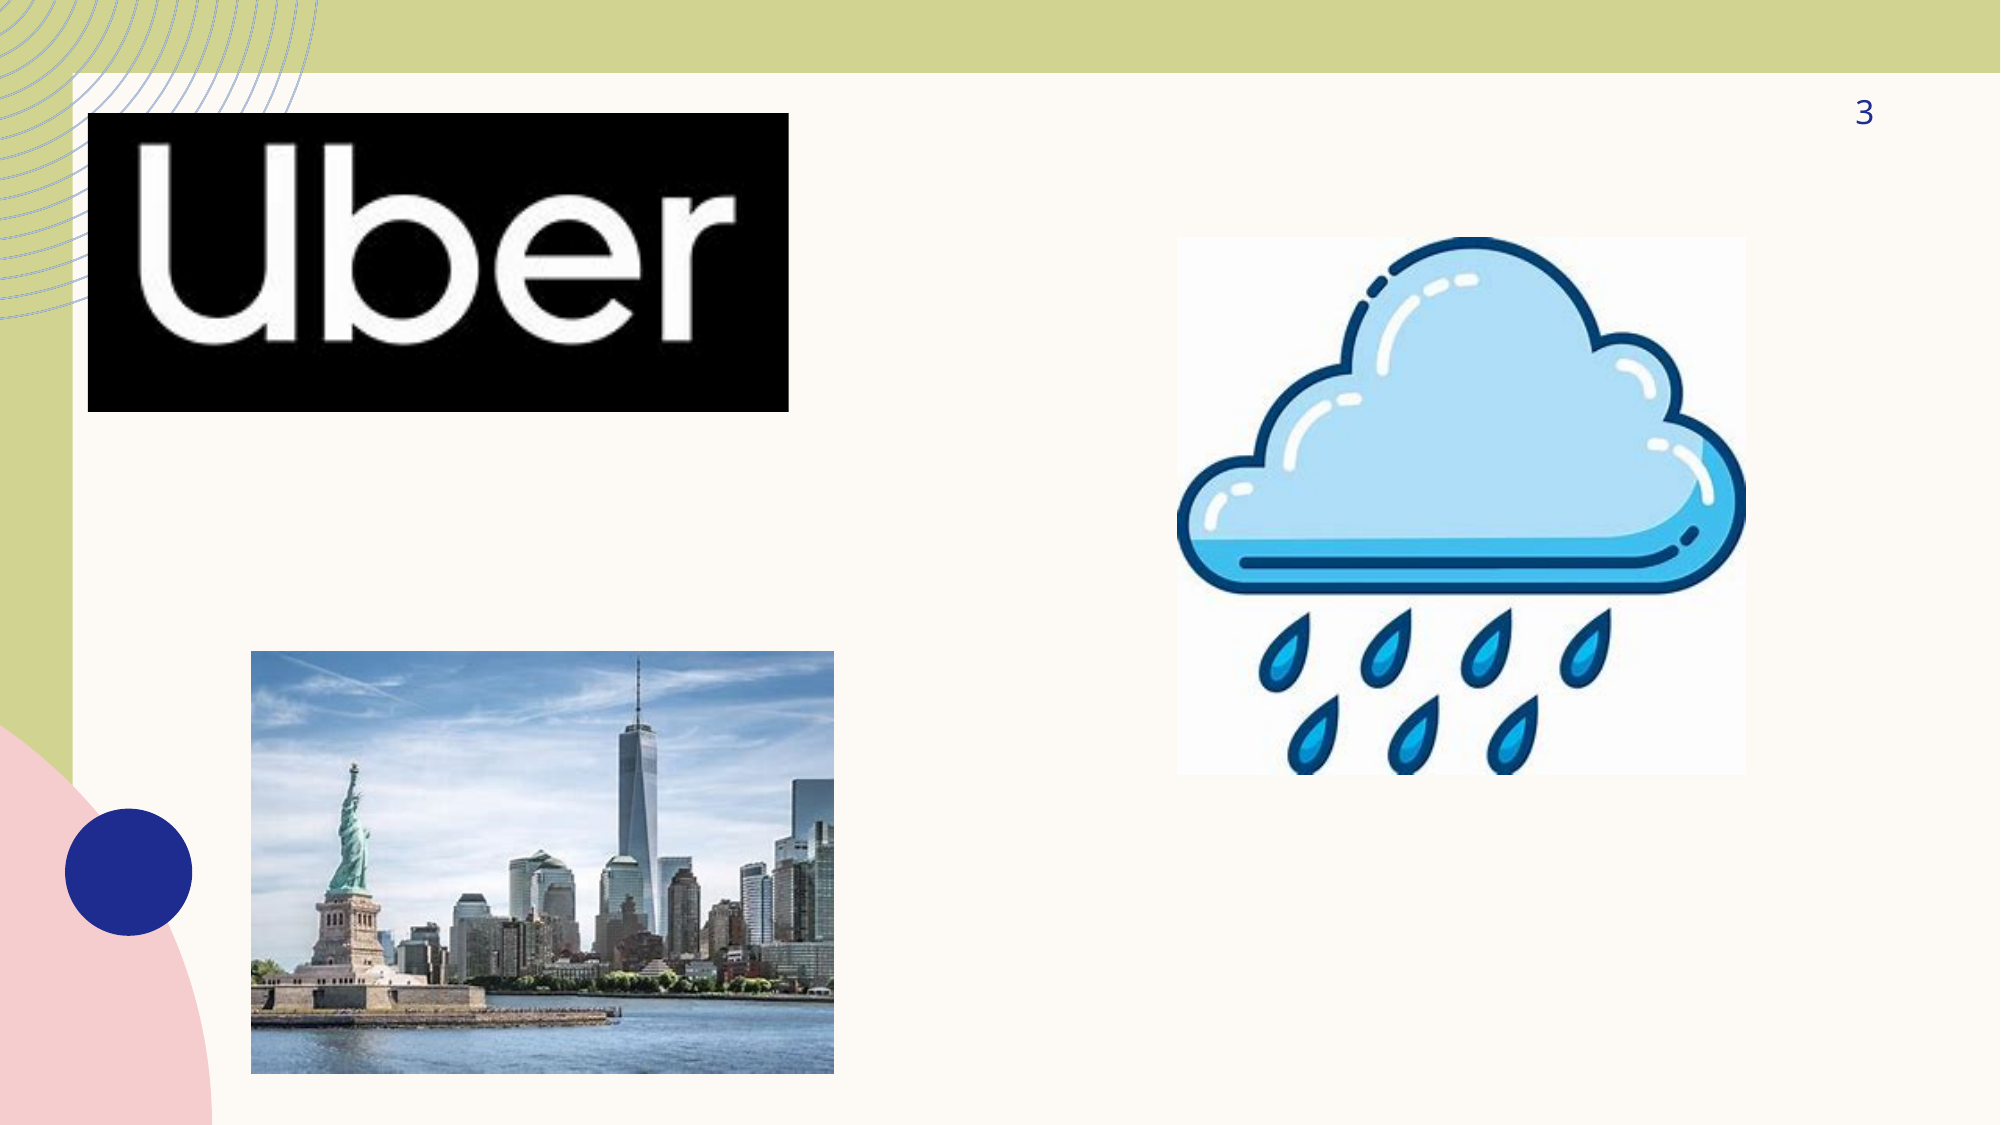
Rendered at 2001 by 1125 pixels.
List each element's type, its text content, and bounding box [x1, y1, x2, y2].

slide_number 3 [1712, 75, 1875, 153]
picture [0, 0, 2001, 785]
picture [251, 651, 835, 1074]
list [1177, 237, 1746, 775]
